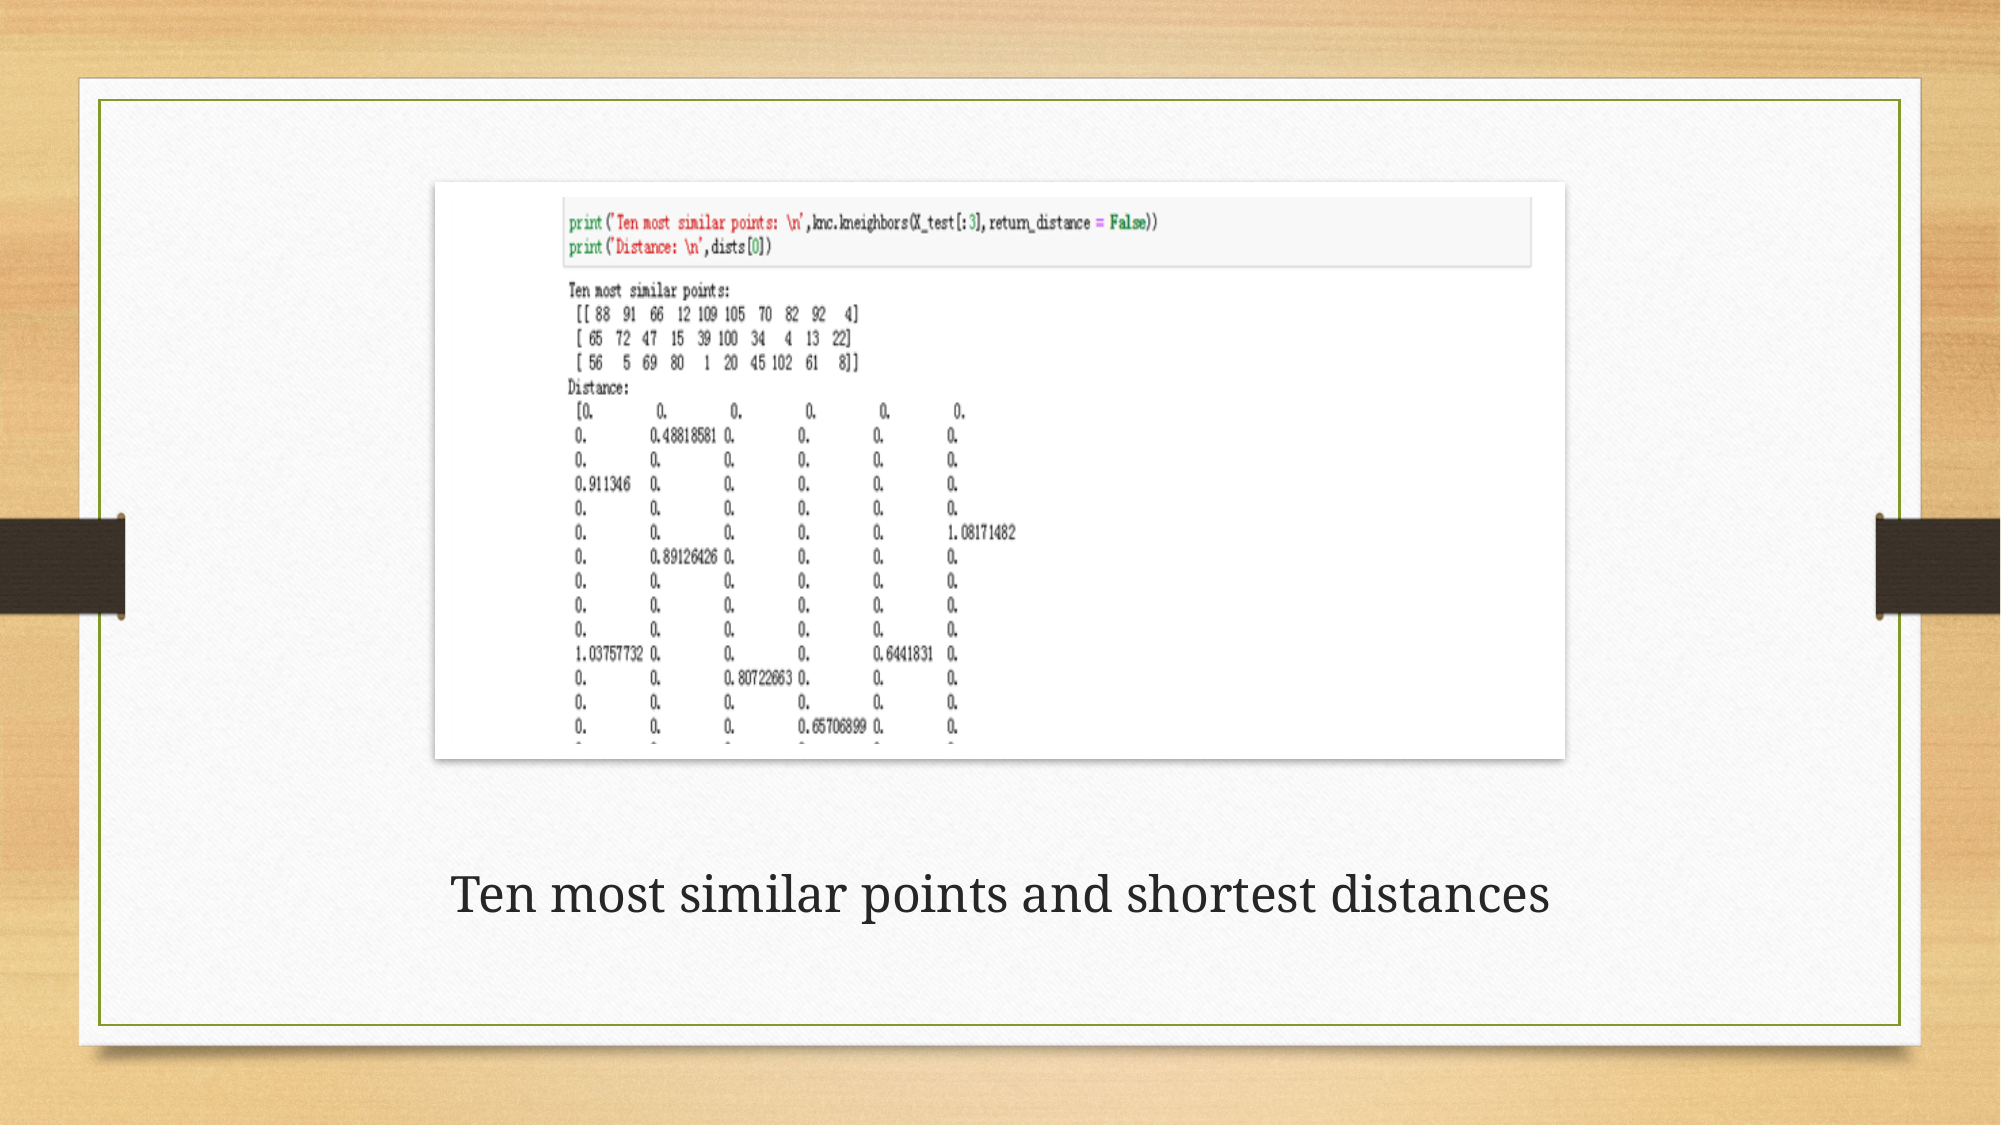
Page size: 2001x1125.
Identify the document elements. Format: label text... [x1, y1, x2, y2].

picture [0, 0, 2001, 1125]
title Ten most similar points and shortest distances [212, 837, 1789, 931]
